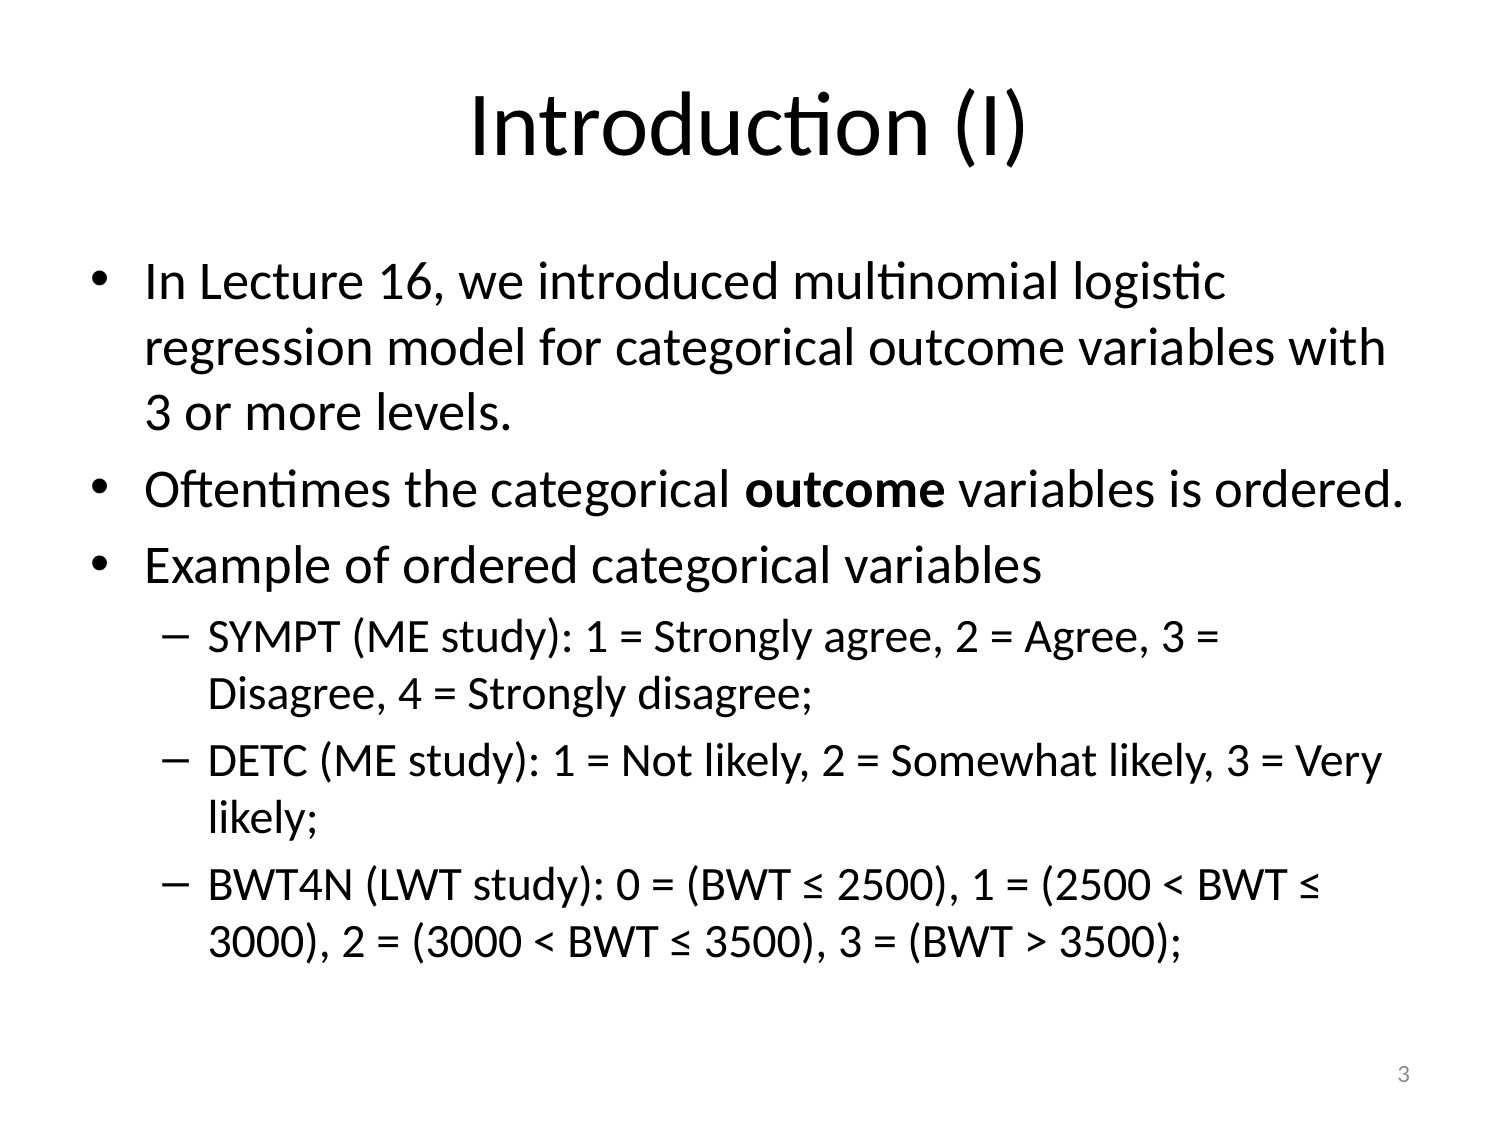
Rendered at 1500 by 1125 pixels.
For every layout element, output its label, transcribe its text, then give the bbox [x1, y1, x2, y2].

title Introduction (I) [75, 24, 1425, 213]
slide_number 3 [1074, 1042, 1425, 1103]
list In Lecture 16, we introduced multinomial logistic regression model for categorical outcome variables with 3 or more levels. Oftentimes the categorical outcome variables is ordered. Example of ordered categorical variables SYMPT (ME study): 1 = Strongly agree, 2 = Agree, 3 = Disagree, 4 = Strongly disagree; DETC (ME study): 1 = Not likely, 2 = Somewhat likely, 3 = Very likely; BWT4N (LWT study): 0 = (BWT ≤ 2500), 1 = (2500 < BWT ≤ 3000), 2 = (3000 < BWT ≤ 3500), 3 = (BWT > 3500); [75, 237, 1425, 1005]
